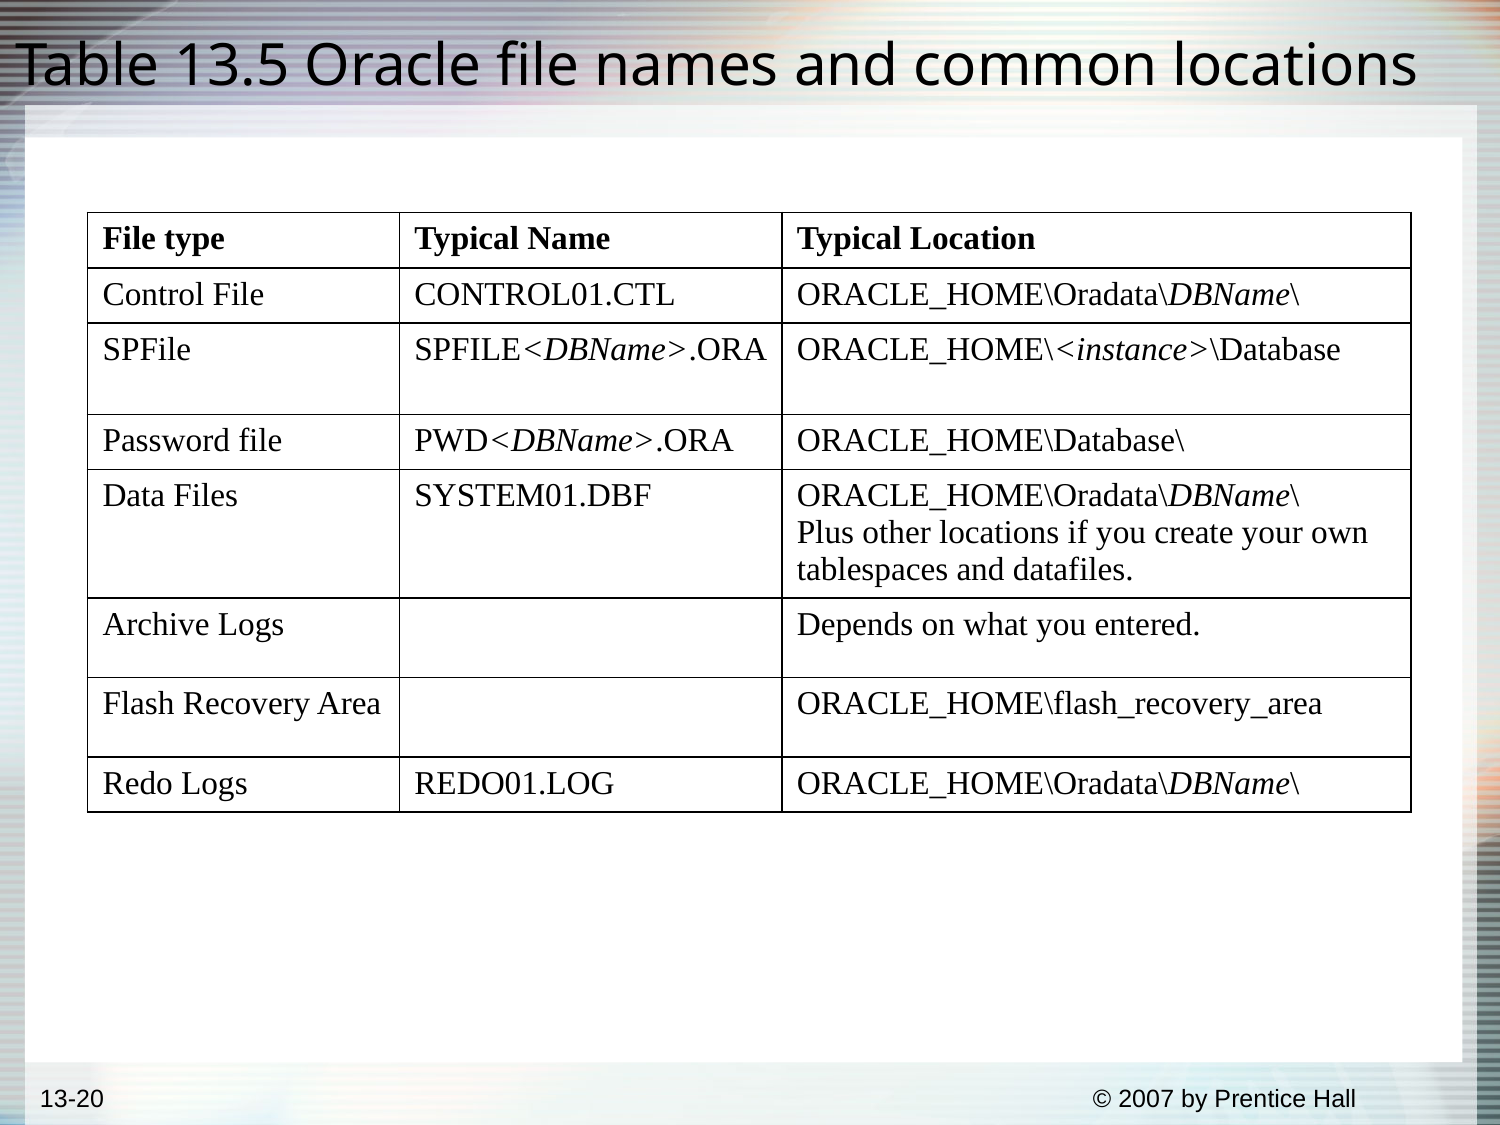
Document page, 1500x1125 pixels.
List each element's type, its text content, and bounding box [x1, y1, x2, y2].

table_cell Control File [88, 269, 399, 322]
title Table 13.5 Oracle file names and common locations [0, 0, 1500, 138]
table_cell SPFILE<DBName>.ORA [400, 324, 781, 414]
picture [0, 138, 1500, 1125]
table_header File type [88, 213, 399, 267]
table_cell SPFile [88, 324, 399, 414]
table_cell ORACLE_HOME\flash_recovery_area [783, 678, 1410, 756]
table_cell CONTROL01.CTL [400, 269, 781, 322]
table_cell REDO01.LOG [400, 758, 781, 811]
table_cell Flash Recovery Area [88, 678, 399, 756]
table_header Typical Location [783, 213, 1410, 267]
table_cell SYSTEM01.DBF [400, 470, 781, 597]
table_cell Depends on what you entered. [783, 599, 1410, 677]
table_cell Redo Logs [88, 758, 399, 811]
table_cell Data Files [88, 470, 399, 597]
table_cell Archive Logs [88, 599, 399, 677]
table_cell ORACLE_HOME\Database\ [783, 415, 1410, 469]
footer © 2007 by Prentice Hall [987, 1074, 1463, 1125]
table_header Typical Name [400, 213, 781, 267]
table_cell Password file [88, 415, 399, 469]
table_cell ORACLE_HOME\Oradata\DBName\ Plus other locations if you create your own tablespaces and datafiles. [783, 470, 1410, 597]
table_cell [400, 678, 781, 756]
table_cell [400, 599, 781, 677]
table_cell ORACLE_HOME\Oradata\DBName\ [783, 269, 1410, 322]
table_cell PWD<DBName>.ORA [400, 415, 781, 469]
slide_number 13-20 [24, 1074, 375, 1125]
table_cell ORACLE_HOME\<instance>\Database [783, 324, 1410, 414]
table_cell ORACLE_HOME\Oradata\DBName\ [783, 758, 1410, 811]
